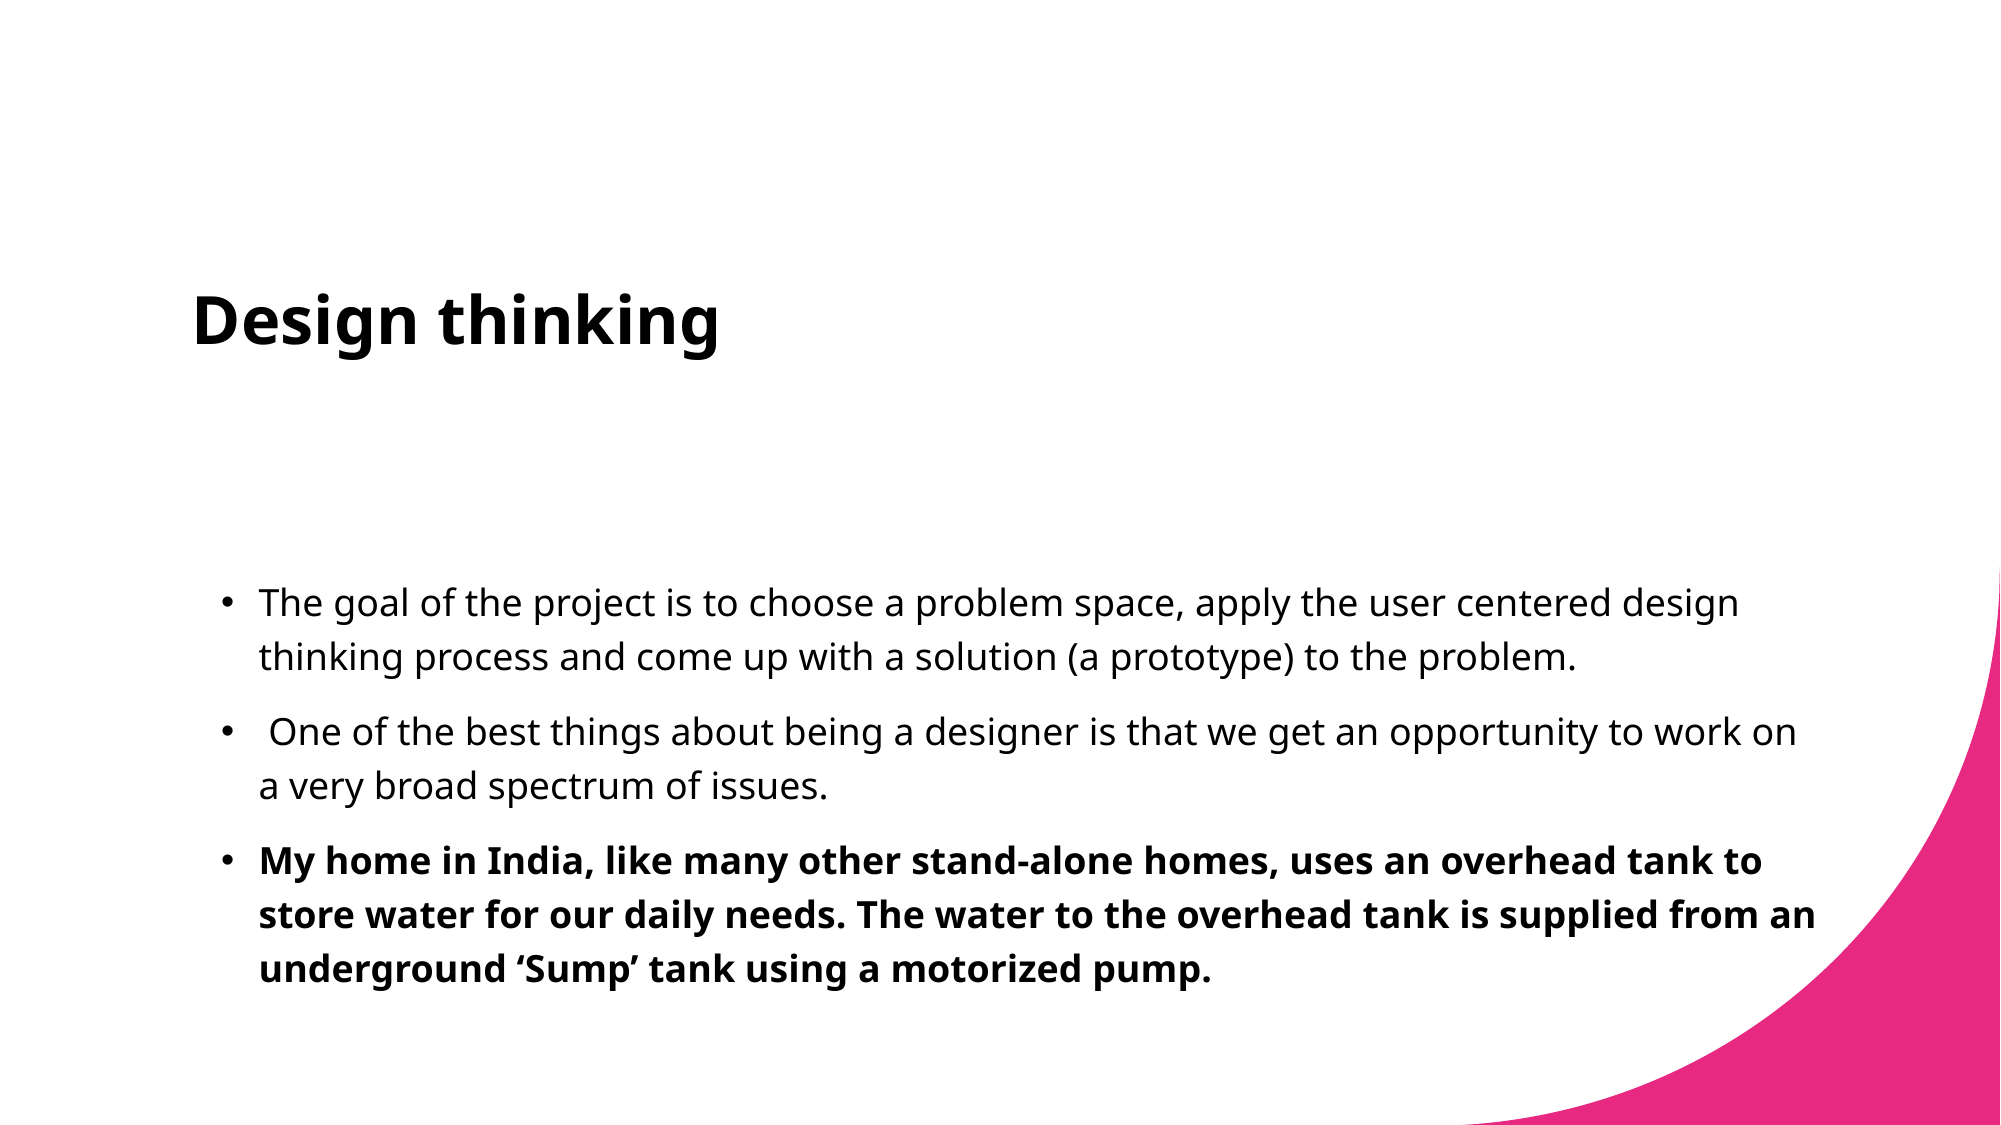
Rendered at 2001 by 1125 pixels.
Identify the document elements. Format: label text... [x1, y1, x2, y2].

list The goal of the project is to choose a problem space, apply the user centered design thinking process and come up with a solution (a prototype) to the problem. One of the best things about being a designer is that we get an opportunity to work on a very broad spectrum of issues. My home in India, like many other stand-alone homes, uses an overhead tank to store water for our daily needs. The water to the overhead tank is supplied from an underground ‘Sump’ tank using a motorized pump. [206, 562, 1839, 1125]
title Design thinking [176, 118, 1809, 366]
